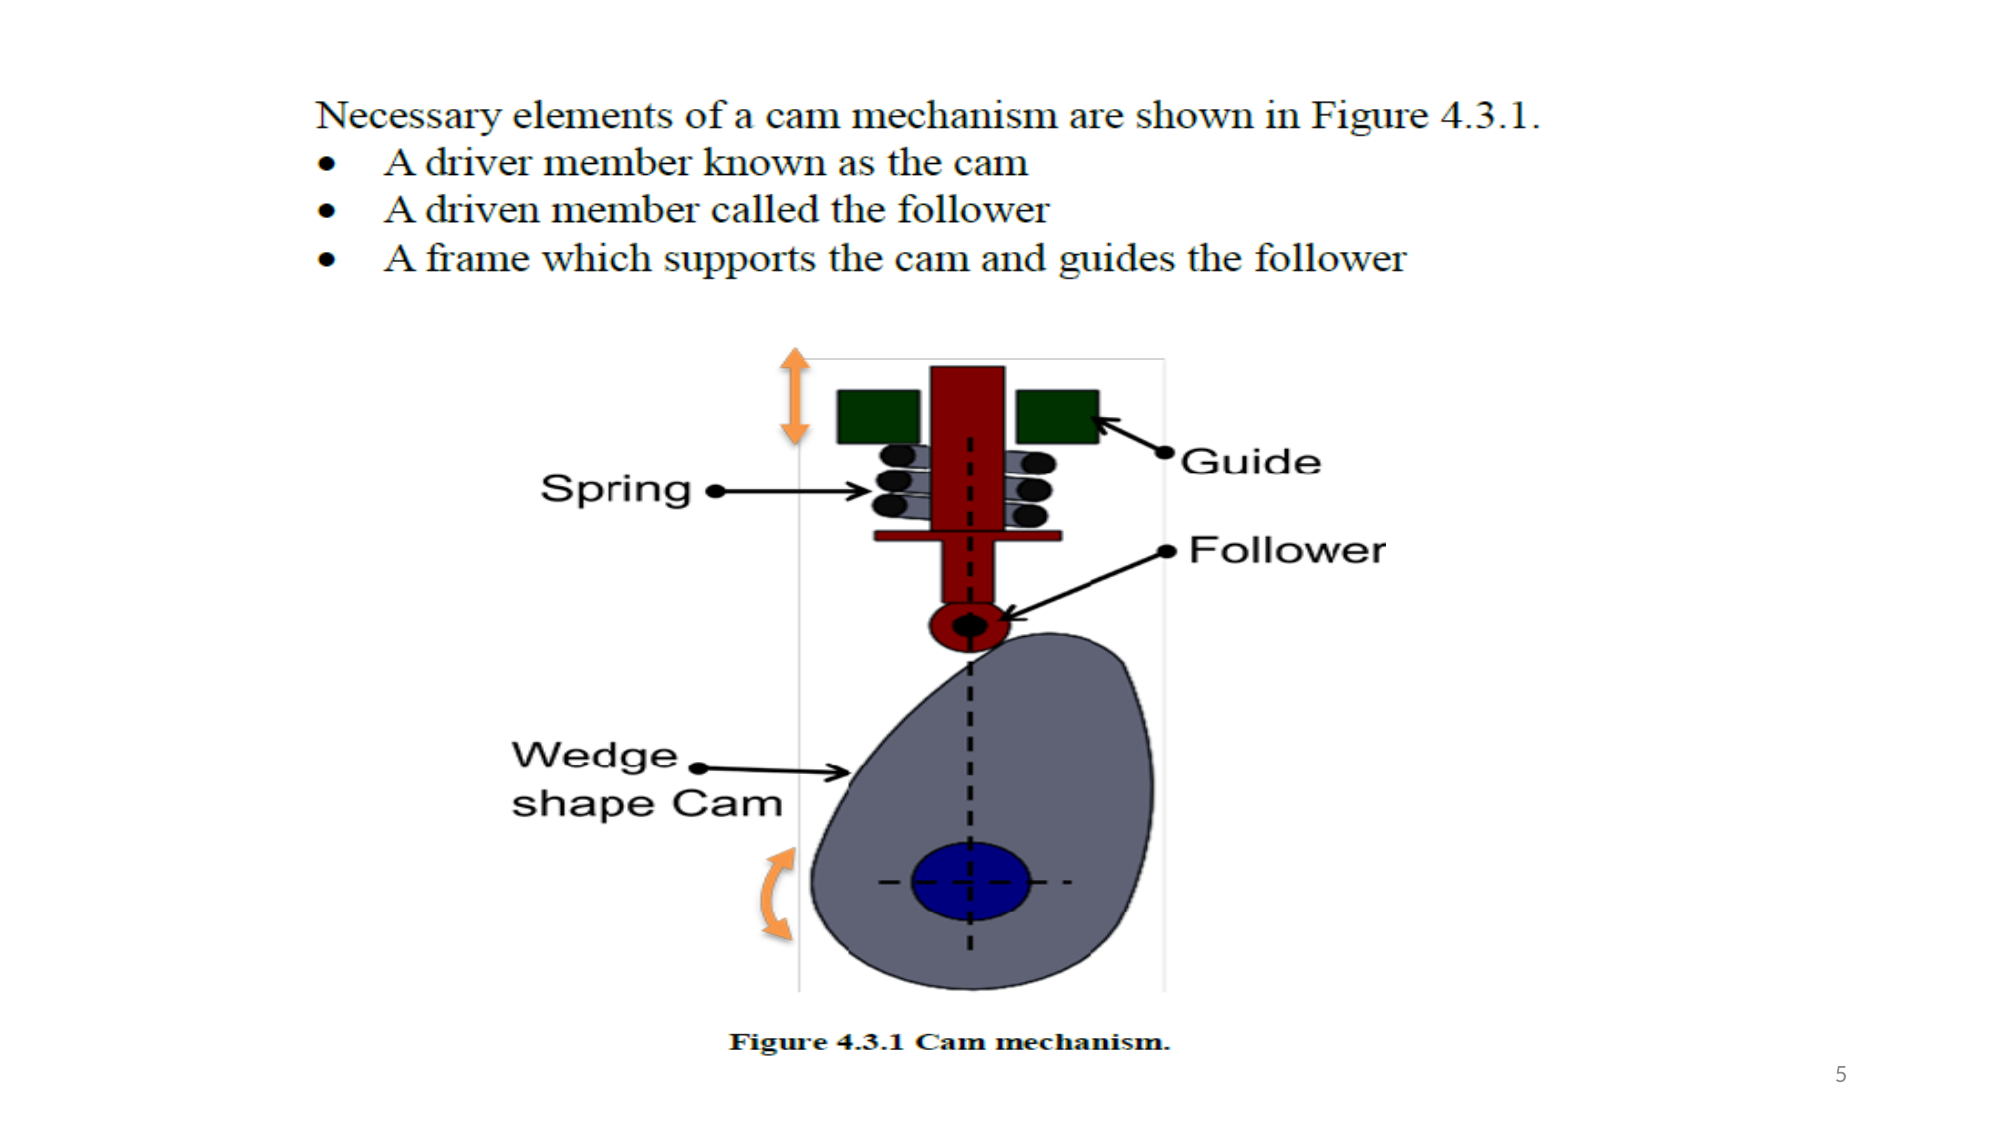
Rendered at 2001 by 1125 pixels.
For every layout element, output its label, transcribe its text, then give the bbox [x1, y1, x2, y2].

picture [504, 347, 1386, 1073]
slide_number 5 [1412, 1042, 1863, 1103]
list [299, 97, 1557, 284]
